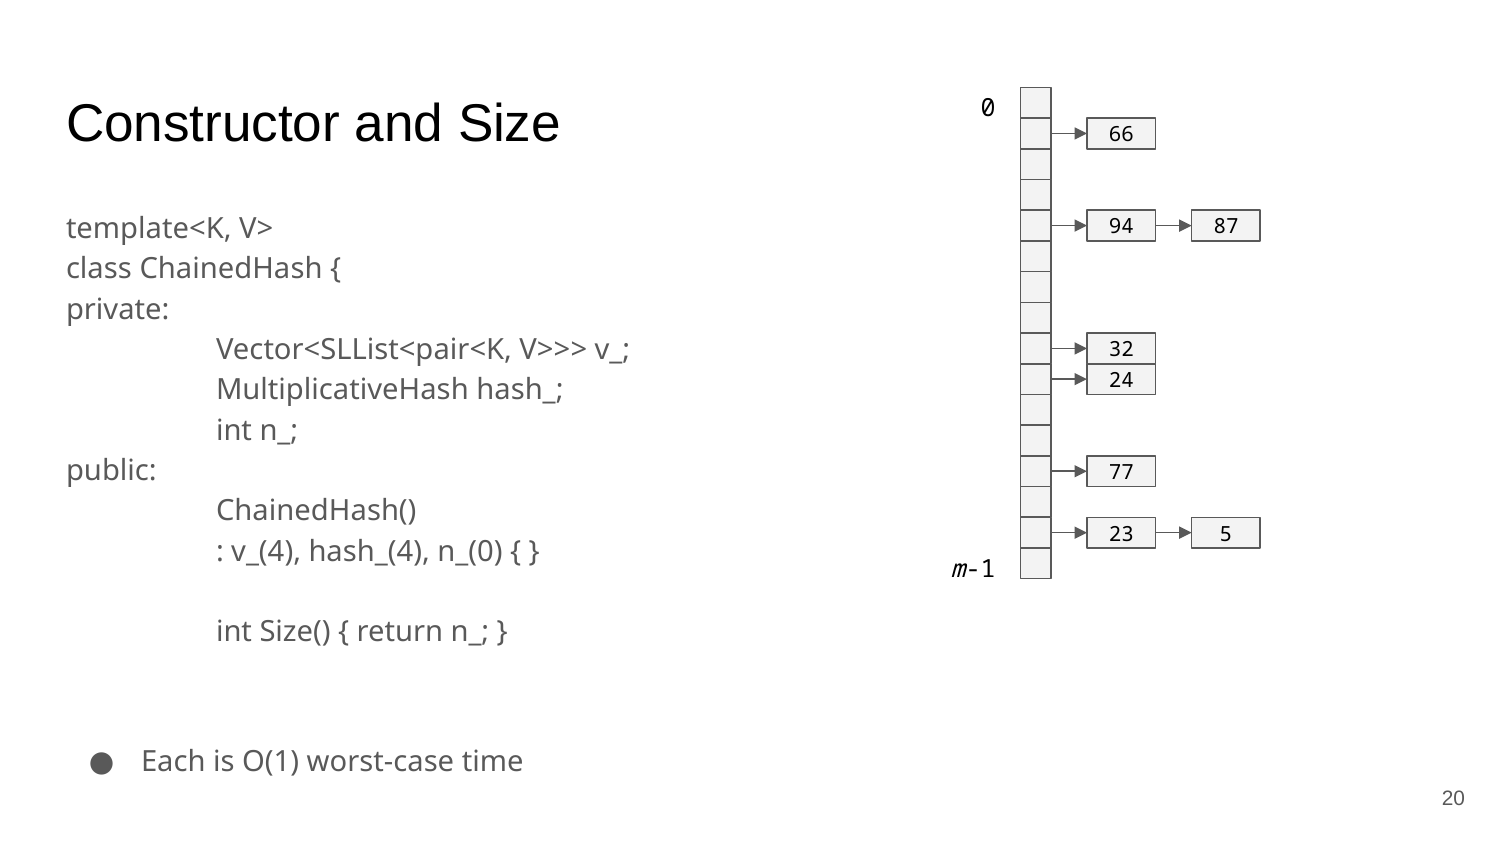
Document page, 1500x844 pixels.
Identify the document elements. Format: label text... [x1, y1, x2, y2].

list Each is O(1) worst-case time [51, 721, 708, 793]
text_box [927, 76, 1261, 590]
list template<K, V> class ChainedHash { private: Vector<SLList<pair<K, V>>> v_; MultiplicativeHash hash_; int n_; public: ChainedHash() : v_(4), hash_(4), n_(0) { } int Size() { return n_; } [51, 189, 708, 721]
slide_number ‹#› [1389, 764, 1480, 830]
title Constructor and Size [51, 72, 1449, 167]
